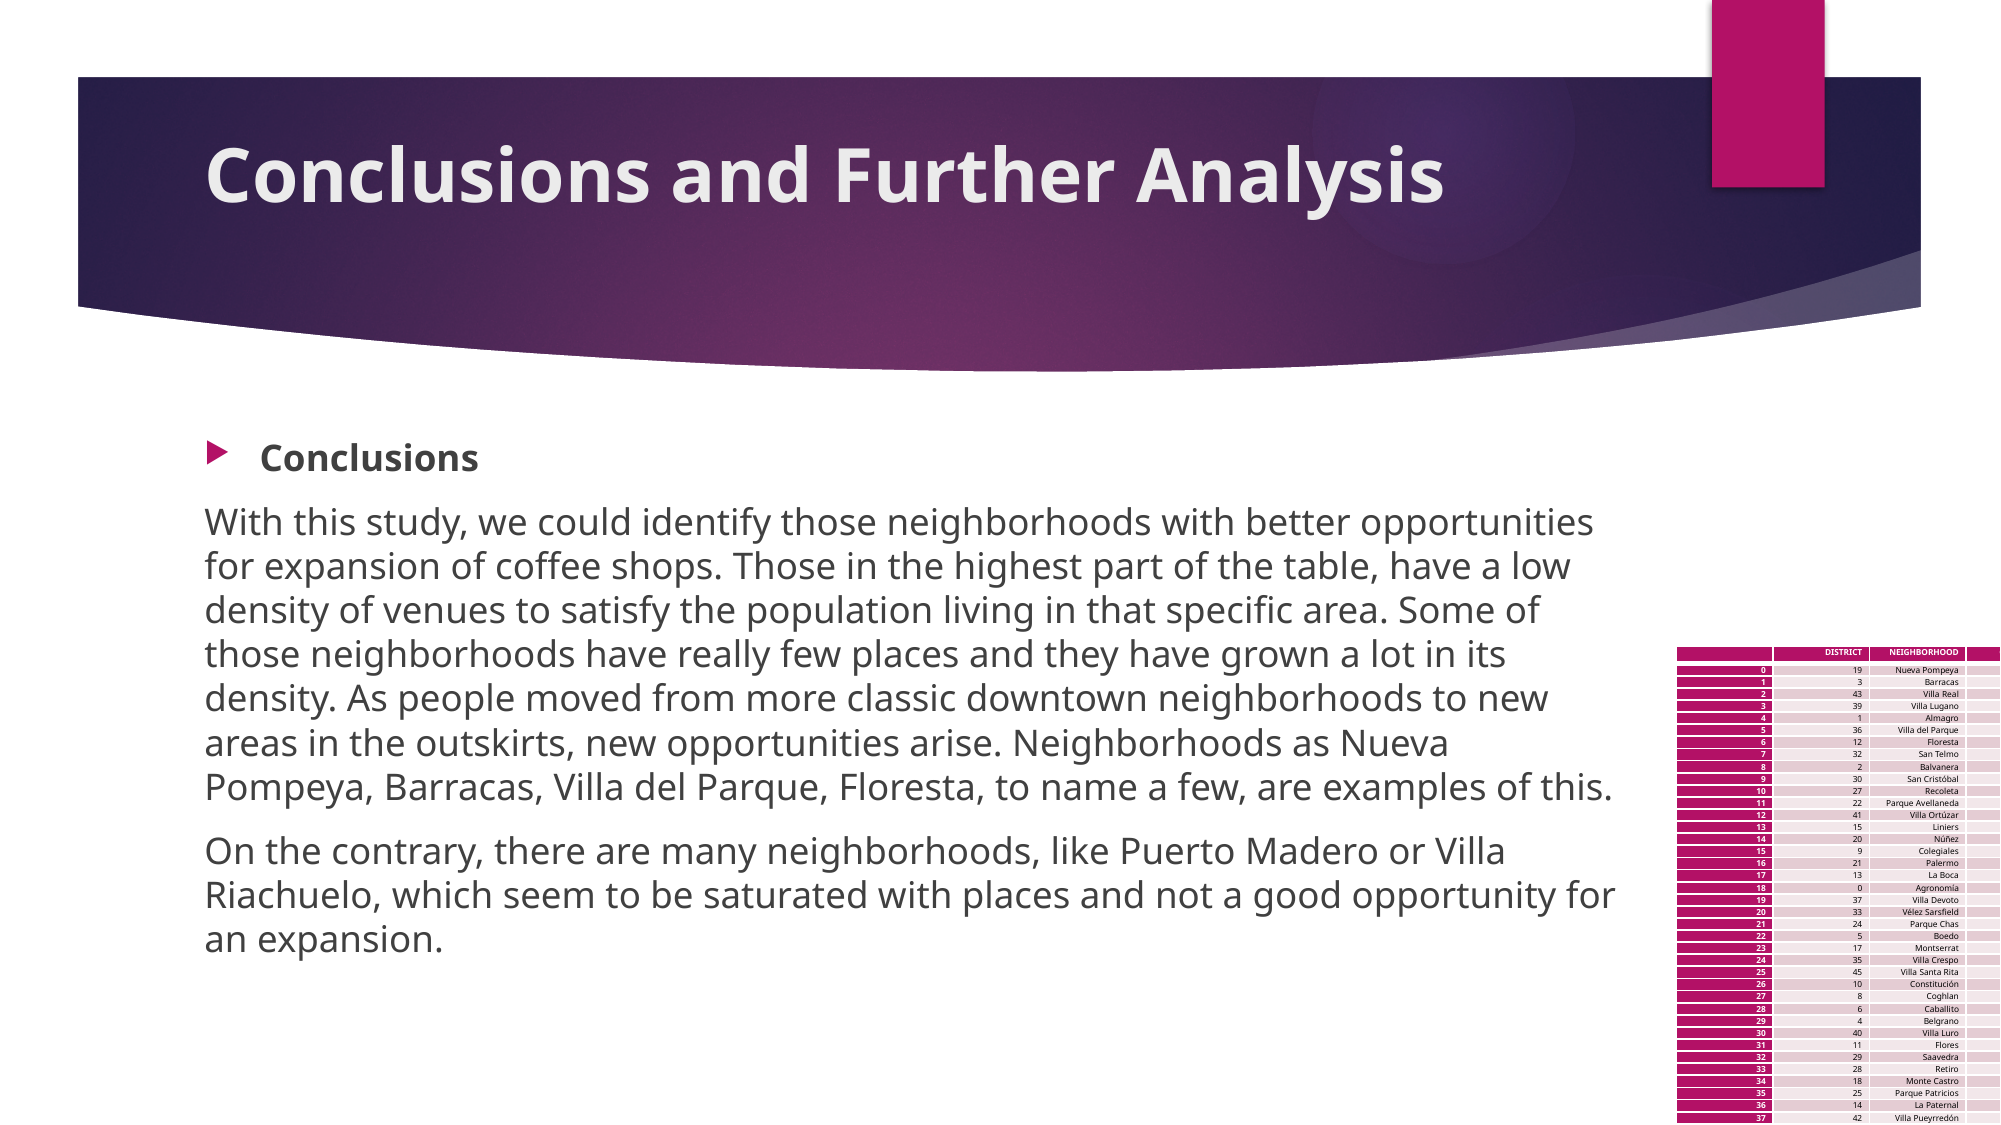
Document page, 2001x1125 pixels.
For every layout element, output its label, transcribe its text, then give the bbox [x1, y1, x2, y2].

table_cell 4.63 [1967, 761, 2000, 772]
table_cell 6 [1774, 1004, 1869, 1014]
table_cell 28 [1774, 1064, 1869, 1074]
table_cell 29 [1677, 1016, 1772, 1026]
table_cell 18 [1774, 1076, 1869, 1087]
table_cell 15 [1774, 822, 1869, 832]
table_cell San Cristóbal [1870, 774, 1965, 784]
table_cell 8.19 [1967, 895, 2000, 905]
table_cell 14 [1774, 1100, 1869, 1111]
table_cell 10.00 [1967, 991, 2000, 1002]
table_cell Almagro [1870, 713, 1965, 723]
table_cell 10.92 [1967, 1028, 2000, 1038]
table_cell 4.47 [1967, 725, 2000, 735]
table_cell Balvanera [1870, 761, 1965, 772]
table_cell Constitución [1870, 979, 1965, 990]
table_cell 45 [1774, 967, 1869, 978]
table_cell 9 [1677, 774, 1772, 784]
table_cell 2.94 [1967, 713, 2000, 723]
table_cell 8.40 [1967, 919, 2000, 929]
table_cell 9.45 [1967, 967, 2000, 978]
table_cell 6.95 [1967, 870, 2000, 881]
table_cell 10 [1677, 786, 1772, 796]
table_cell 5 [1677, 725, 1772, 735]
table_cell Caballito [1870, 1004, 1965, 1014]
table_cell 16 [1677, 858, 1772, 869]
table_cell 3 [1774, 677, 1869, 687]
table_cell Barracas [1870, 677, 1965, 687]
table_cell 4.62 [1967, 749, 2000, 760]
table_cell 29 [1774, 1052, 1869, 1062]
table_cell Montserrat [1870, 943, 1965, 953]
table_cell Villa Devoto [1870, 895, 1965, 905]
table_cell 0.00 [1967, 666, 2000, 675]
table_header [1677, 647, 1772, 661]
table_cell Villa Pueyrredón [1870, 1113, 1965, 1123]
table_cell 22 [1774, 798, 1869, 808]
table_cell 11 [1774, 1040, 1869, 1050]
table_cell 36 [1774, 725, 1869, 735]
table_cell Belgrano [1870, 1016, 1965, 1026]
table_cell 4 [1774, 1016, 1869, 1026]
table_cell Monte Castro [1870, 1076, 1965, 1087]
table_cell 20 [1677, 907, 1772, 917]
table_cell 35 [1677, 1088, 1772, 1099]
table_cell 9 [1774, 846, 1869, 857]
table_cell 10 [1774, 979, 1869, 990]
table_cell 0.00 [1967, 677, 2000, 687]
table_cell 41 [1774, 810, 1869, 820]
table_cell 8.34 [1967, 907, 2000, 917]
table_cell 6.86 [1967, 846, 2000, 857]
table_cell 10.77 [1967, 1016, 2000, 1026]
table_cell 25 [1677, 967, 1772, 978]
table_cell 33 [1774, 907, 1869, 917]
table_cell 21 [1677, 919, 1772, 929]
table_header COFFEE DENSITY [1967, 647, 2000, 661]
table_cell 18 [1677, 883, 1772, 893]
table_cell Villa Santa Rita [1870, 967, 1965, 978]
table_cell 31 [1677, 1040, 1772, 1050]
table_cell 5.00 [1967, 786, 2000, 796]
table_cell 33 [1677, 1064, 1772, 1074]
table_cell 1 [1677, 677, 1772, 687]
table_cell Retiro [1870, 1064, 1965, 1074]
table_cell 34 [1677, 1076, 1772, 1087]
table_cell 5.54 [1967, 798, 2000, 808]
table_cell Villa Crespo [1870, 955, 1965, 965]
table_cell 40 [1774, 1028, 1869, 1038]
table_cell 6.93 [1967, 858, 2000, 869]
table_cell 42 [1774, 1113, 1869, 1123]
table_cell Vélez Sarsfield [1870, 907, 1965, 917]
table_cell 8 [1677, 761, 1772, 772]
table_cell Villa Ortúzar [1870, 810, 1965, 820]
table_cell Recoleta [1870, 786, 1965, 796]
table_cell 15 [1677, 846, 1772, 857]
table_cell 12 [1677, 810, 1772, 820]
table_cell 12 [1774, 737, 1869, 748]
table_cell Agronomía [1870, 883, 1965, 893]
table_cell 1 [1774, 713, 1869, 723]
table_cell 0.00 [1967, 689, 2000, 699]
table_cell 0.00 [1967, 701, 2000, 711]
table_cell Parque Chas [1870, 919, 1965, 929]
table_cell 4.77 [1967, 774, 2000, 784]
table_cell 6.70 [1967, 822, 2000, 832]
table_cell 20 [1774, 834, 1869, 844]
table_cell 25 [1774, 1088, 1869, 1099]
table_cell 9.35 [1967, 955, 2000, 965]
table_cell 14.08 [1967, 1088, 2000, 1099]
table_cell 14.63 [1967, 1100, 2000, 1111]
table_cell 32 [1677, 1052, 1772, 1062]
table_cell 5 [1774, 931, 1869, 941]
table_cell San Telmo [1870, 749, 1965, 760]
table_cell 24 [1677, 955, 1772, 965]
table_cell 19 [1774, 666, 1869, 675]
table_cell 30 [1677, 1028, 1772, 1038]
table_cell 3 [1677, 701, 1772, 711]
table_cell Parque Patricios [1870, 1088, 1965, 1099]
table_cell 12.22 [1967, 1052, 2000, 1062]
table_cell 26 [1677, 979, 1772, 990]
table_cell Villa del Parque [1870, 725, 1965, 735]
table_cell 37 [1677, 1113, 1772, 1123]
table_cell 17 [1774, 943, 1869, 953]
table_cell Floresta [1870, 737, 1965, 748]
table_cell Flores [1870, 1040, 1965, 1050]
table_cell 27 [1774, 786, 1869, 796]
table_cell 2 [1774, 761, 1869, 772]
table_cell 23 [1677, 943, 1772, 953]
table_cell 14 [1677, 834, 1772, 844]
table_cell 6 [1677, 737, 1772, 748]
table_cell 43 [1774, 689, 1869, 699]
table_cell 24 [1774, 919, 1869, 929]
table_header NEIGHBORHOOD [1870, 647, 1965, 661]
table_cell 8.42 [1967, 943, 2000, 953]
table_cell Nueva Pompeya [1870, 666, 1965, 675]
table_cell Villa Real [1870, 689, 1965, 699]
table_cell 8.41 [1967, 931, 2000, 941]
table_cell 39 [1774, 701, 1869, 711]
table_cell Boedo [1870, 931, 1965, 941]
table_cell 36 [1677, 1100, 1772, 1111]
table_cell 13.53 [1967, 1076, 2000, 1087]
table_cell 0 [1677, 666, 1772, 675]
table_cell Colegiales [1870, 846, 1965, 857]
title Conclusions and Further Analysis [189, 159, 1627, 276]
table_cell 11 [1677, 798, 1772, 808]
table_cell 28 [1677, 1004, 1772, 1014]
table_cell 7.01 [1967, 883, 2000, 893]
table_cell Núñez [1870, 834, 1965, 844]
table_cell Saavedra [1870, 1052, 1965, 1062]
table_cell 13.07 [1967, 1064, 2000, 1074]
list Conclusions With this study, we could identify those neighborhoods with better opportunities for expansion of coffee shops. Those in the highest part of the table, have a low density of venues to satisfy the population living in that specific area. Some of those neighborhoods have really few places and they have grown a lot in its density. As people moved from more classic downtown neighborhoods to new areas in the outskirts, new opportunities arise. Neighborhoods as Nueva Pompeya, Barracas, Villa del Parque, Floresta, to name a few, are examples of this. On the contrary, there are many neighborhoods, like Puerto Madero or Villa Riachuelo, which seem to be saturated with places and not a good opportunity for an expansion. [189, 427, 1638, 988]
table_cell 9.62 [1967, 979, 2000, 990]
table_cell 27 [1677, 991, 1772, 1002]
table_cell Villa Luro [1870, 1028, 1965, 1038]
table_cell 32 [1774, 749, 1869, 760]
table_cell 2 [1677, 689, 1772, 699]
table_cell 37 [1774, 895, 1869, 905]
table_cell Parque Avellaneda [1870, 798, 1965, 808]
table_cell 6.13 [1967, 810, 2000, 820]
table_cell 7 [1677, 749, 1772, 760]
table_cell 30 [1774, 774, 1869, 784]
table_cell 13 [1677, 822, 1772, 832]
table_header DISTRICT [1774, 647, 1869, 661]
table_cell 15.87 [1967, 1113, 2000, 1123]
table_cell 4 [1677, 713, 1772, 723]
table_cell Villa Lugano [1870, 701, 1965, 711]
table_cell La Paternal [1870, 1100, 1965, 1111]
table_cell Palermo [1870, 858, 1965, 869]
table_cell 6.79 [1967, 834, 2000, 844]
table_cell Liniers [1870, 822, 1965, 832]
table_cell 35 [1774, 955, 1869, 965]
table_cell 8 [1774, 991, 1869, 1002]
table_cell 11.59 [1967, 1040, 2000, 1050]
table_cell 0 [1774, 883, 1869, 893]
table_cell 22 [1677, 931, 1772, 941]
table_cell La Boca [1870, 870, 1965, 881]
table_cell 13 [1774, 870, 1869, 881]
table_cell 21 [1774, 858, 1869, 869]
table_cell 4.48 [1967, 737, 2000, 748]
table_cell Coghlan [1870, 991, 1965, 1002]
table_cell 10.01 [1967, 1004, 2000, 1014]
table_cell 19 [1677, 895, 1772, 905]
table_cell 17 [1677, 870, 1772, 881]
